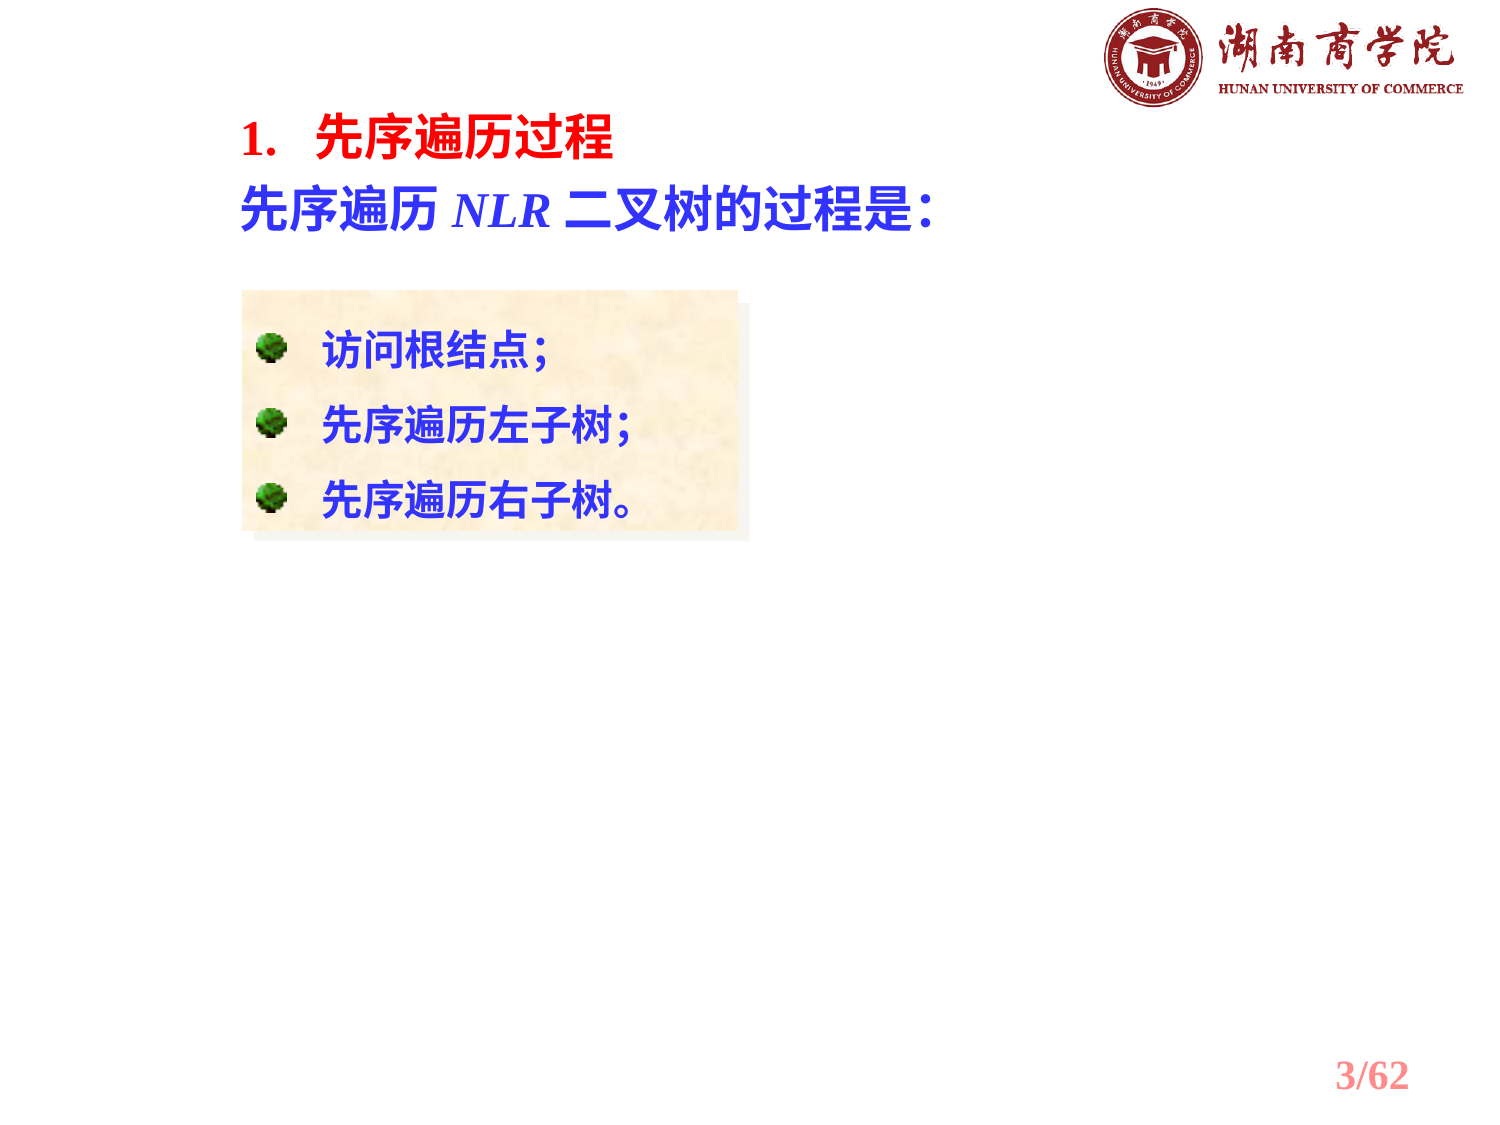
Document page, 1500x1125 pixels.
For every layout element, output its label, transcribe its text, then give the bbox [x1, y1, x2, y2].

text_box 访问根结点； 先序遍历左子树； 先序遍历右子树。 [242, 290, 739, 531]
text_box 1. 先序遍历过程 先序遍历NLR二叉树的过程是： [225, 109, 1175, 245]
picture [1074, 0, 1489, 113]
picture [256, 333, 287, 363]
picture [256, 408, 287, 438]
slide_number 3/62 [1074, 1042, 1425, 1103]
picture [256, 483, 287, 513]
